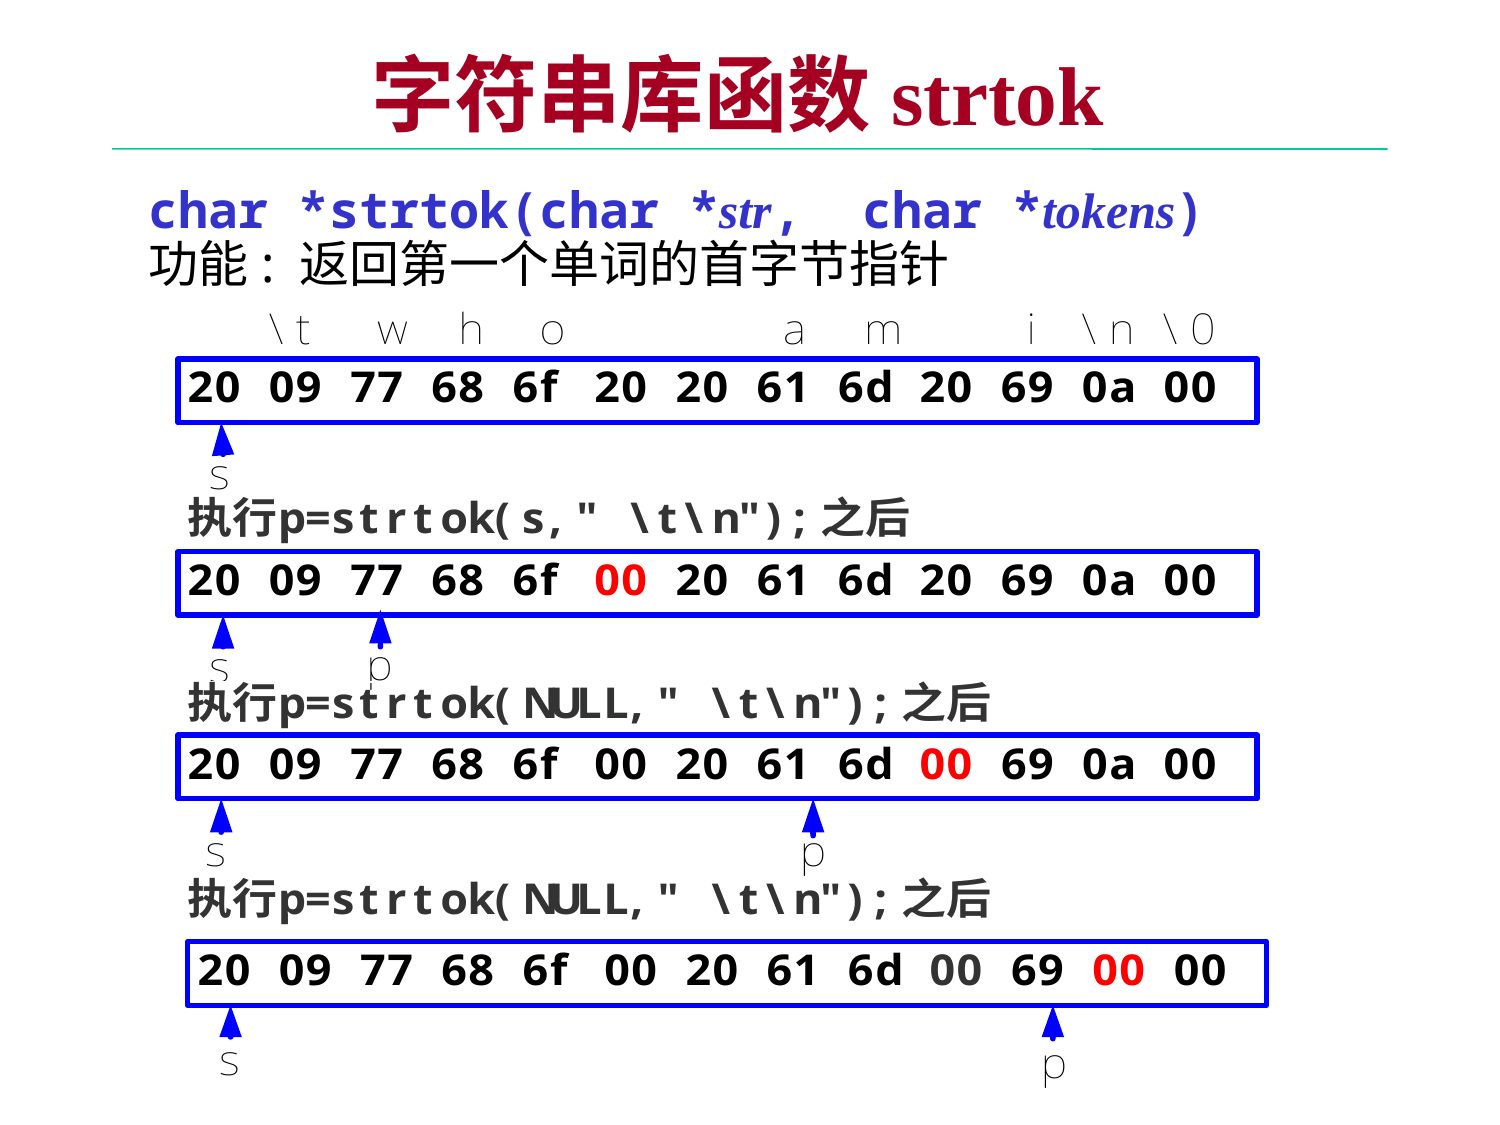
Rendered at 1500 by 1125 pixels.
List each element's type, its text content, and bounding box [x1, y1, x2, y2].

title 字符串库函数strtok [100, 35, 1376, 149]
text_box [159, 302, 1373, 1095]
text_box char *strtok(char *str, char *tokens) 功能: 返回第一个单词的首字节指针 [134, 177, 1341, 301]
